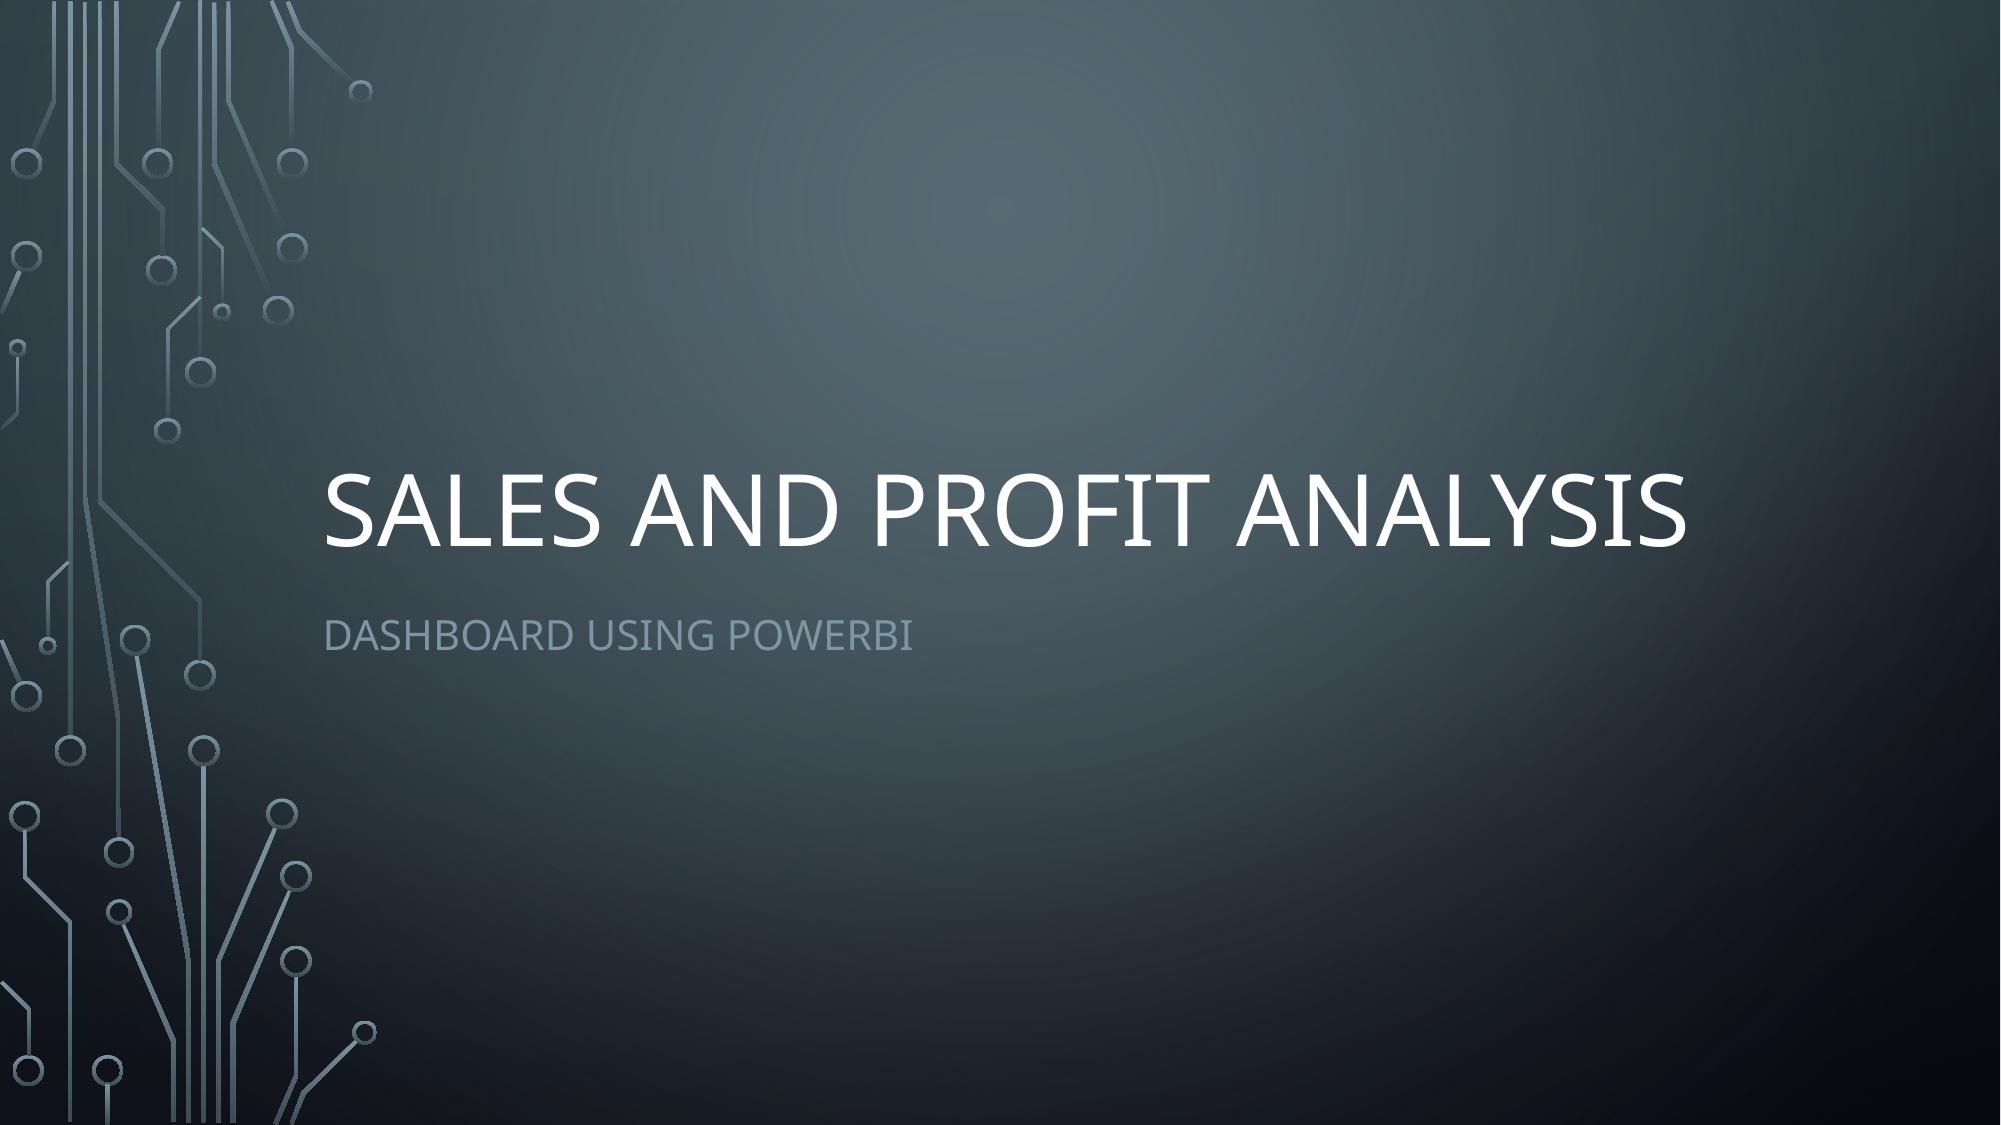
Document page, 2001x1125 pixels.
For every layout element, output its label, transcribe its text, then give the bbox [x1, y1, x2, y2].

title Sales and Profit ANALYSIS [307, 184, 1750, 576]
subtitle Dashboard using powerbi [307, 590, 1750, 863]
